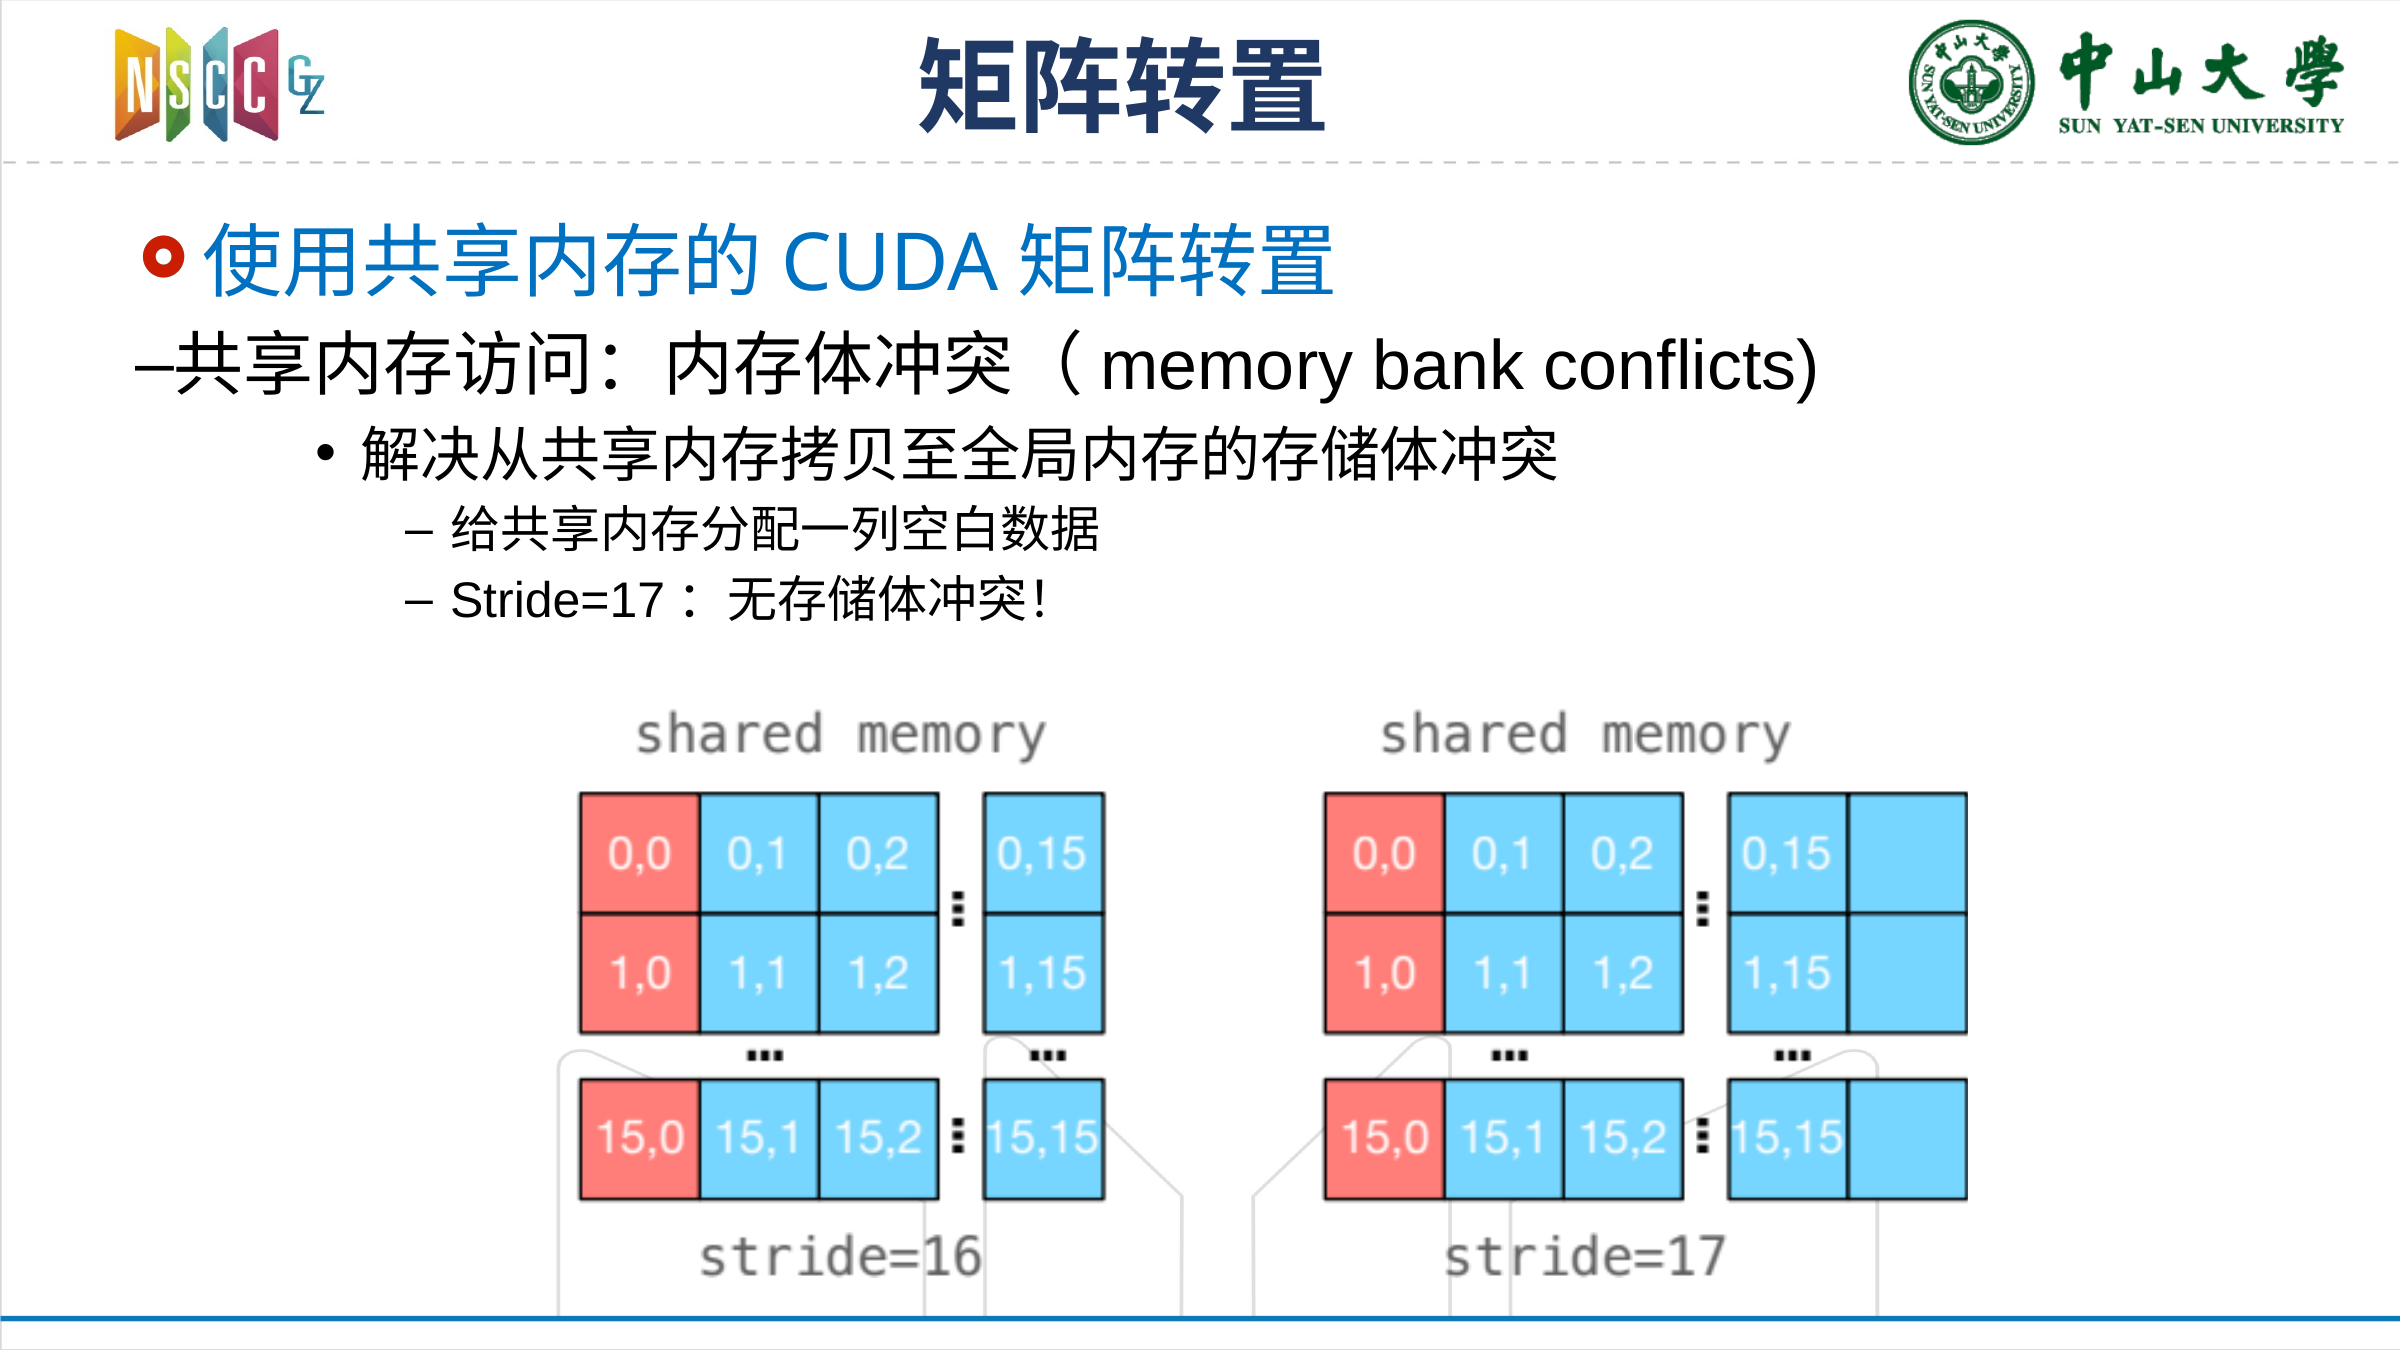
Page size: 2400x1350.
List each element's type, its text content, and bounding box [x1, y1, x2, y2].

title 矩阵转置 [349, 13, 1897, 153]
picture [0, 0, 2400, 1350]
slide_number [1719, 1251, 2280, 1324]
list 使用共享内存的CUDA矩阵转置 共享内存访问：内存体冲突（memory bank conflicts) 解决从共享内存拷贝至全局内存的存储体冲突 给共享内存分配一列空白数据 Stride=17：无存储体冲突！ [120, 202, 2280, 1206]
